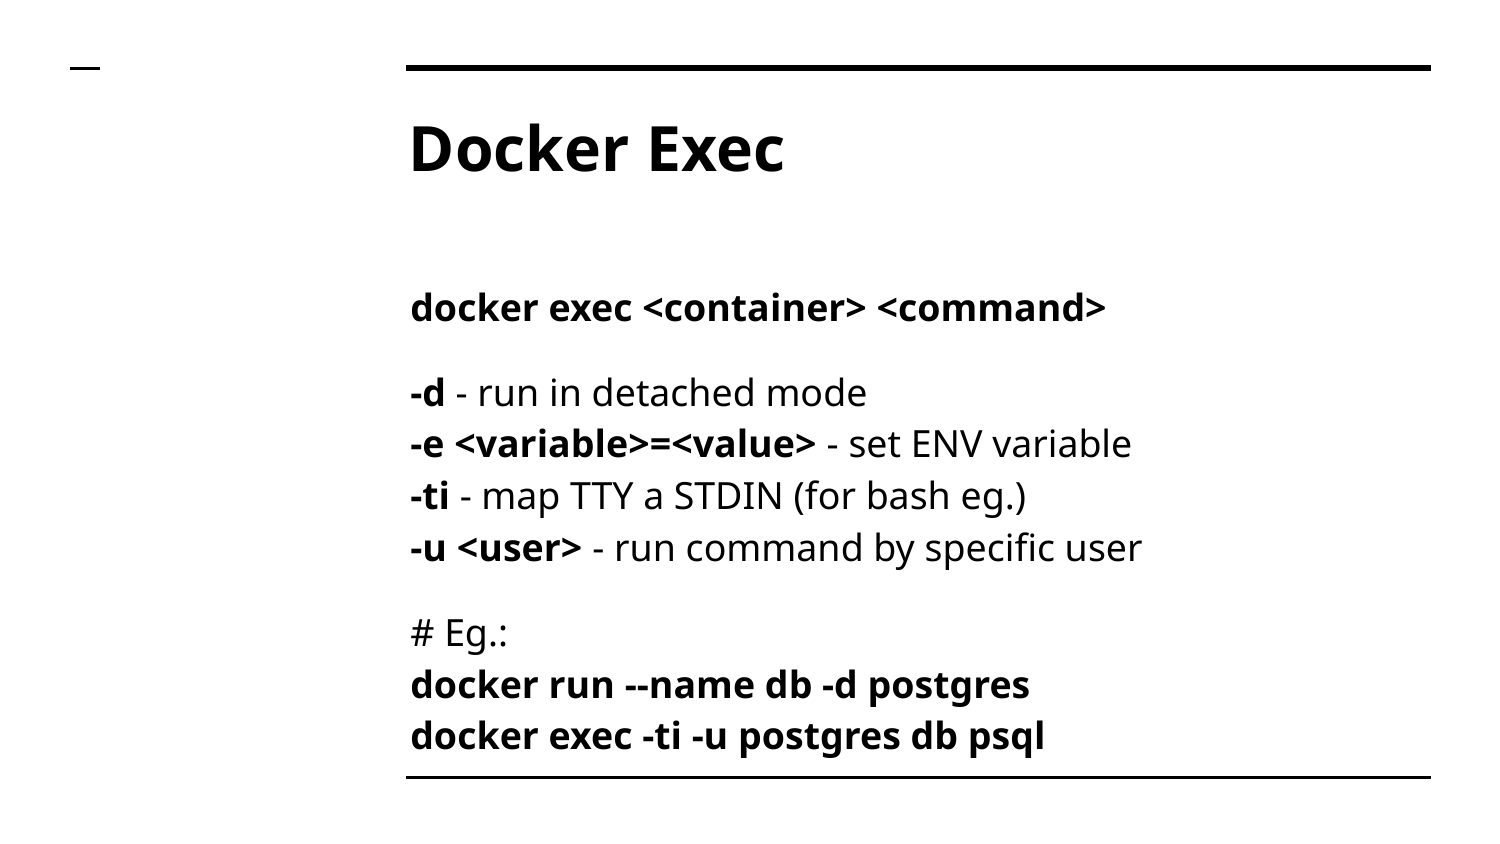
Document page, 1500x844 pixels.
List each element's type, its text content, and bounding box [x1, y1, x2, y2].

list docker exec <container> <command> -d - run in detached mode -e <variable>=<value> - set ENV variable -ti - map TTY a STDIN (for bash eg.) -u <user> - run command by specific user # Eg.: docker run --name db -d postgres docker exec -ti -u postgres db psql [395, 261, 1433, 755]
title Docker Exec [393, 94, 1431, 199]
